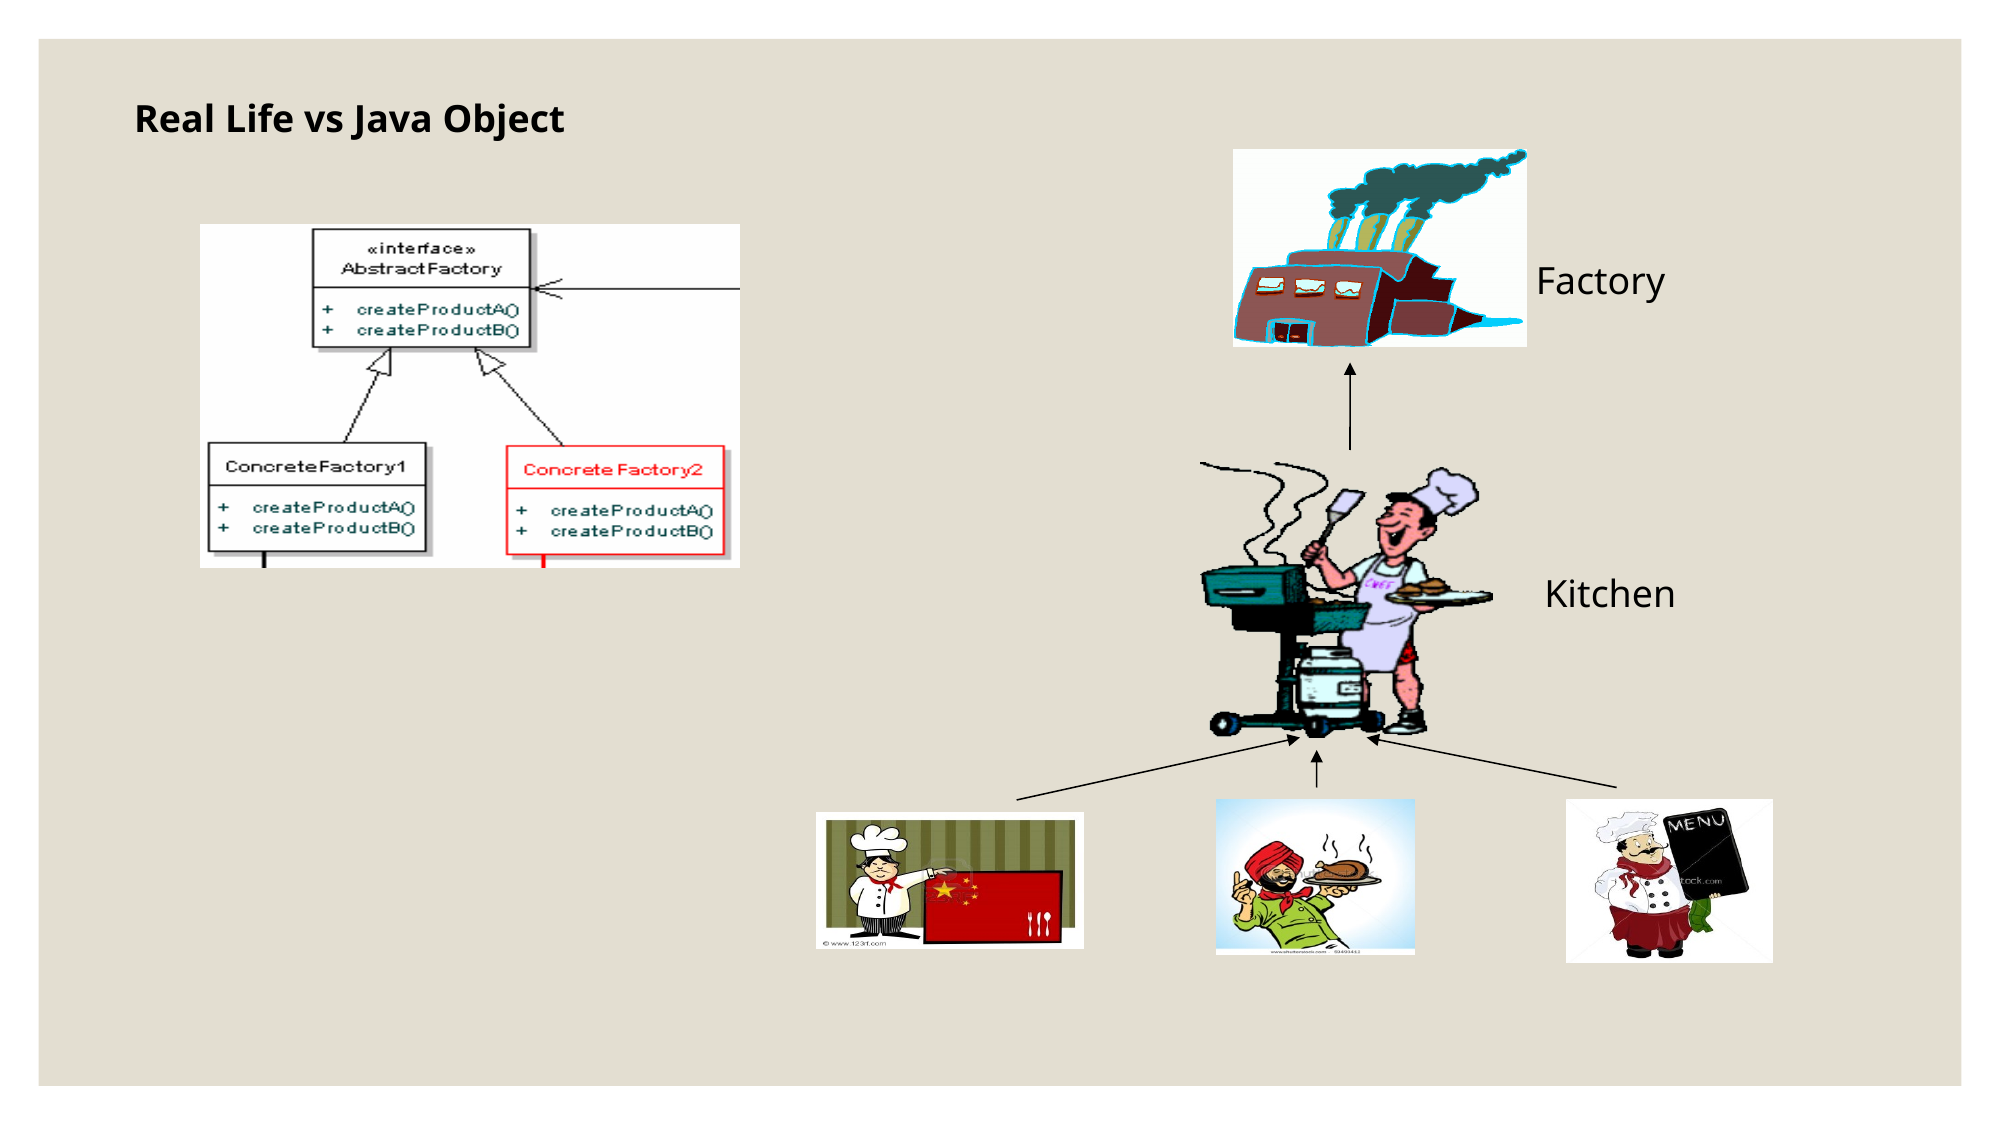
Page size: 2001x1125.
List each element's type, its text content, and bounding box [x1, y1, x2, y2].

text_box Real Life vs Java Object [119, 87, 581, 148]
text_box Kitchen [1529, 562, 1692, 623]
picture [1199, 462, 1493, 738]
text_box Factory [1531, 249, 1681, 310]
text_box [1310, 750, 1323, 788]
picture [199, 224, 740, 568]
picture [1216, 799, 1415, 955]
picture [816, 812, 1084, 949]
picture [1233, 149, 1527, 347]
text_box [1343, 362, 1357, 451]
picture [1566, 799, 1773, 963]
